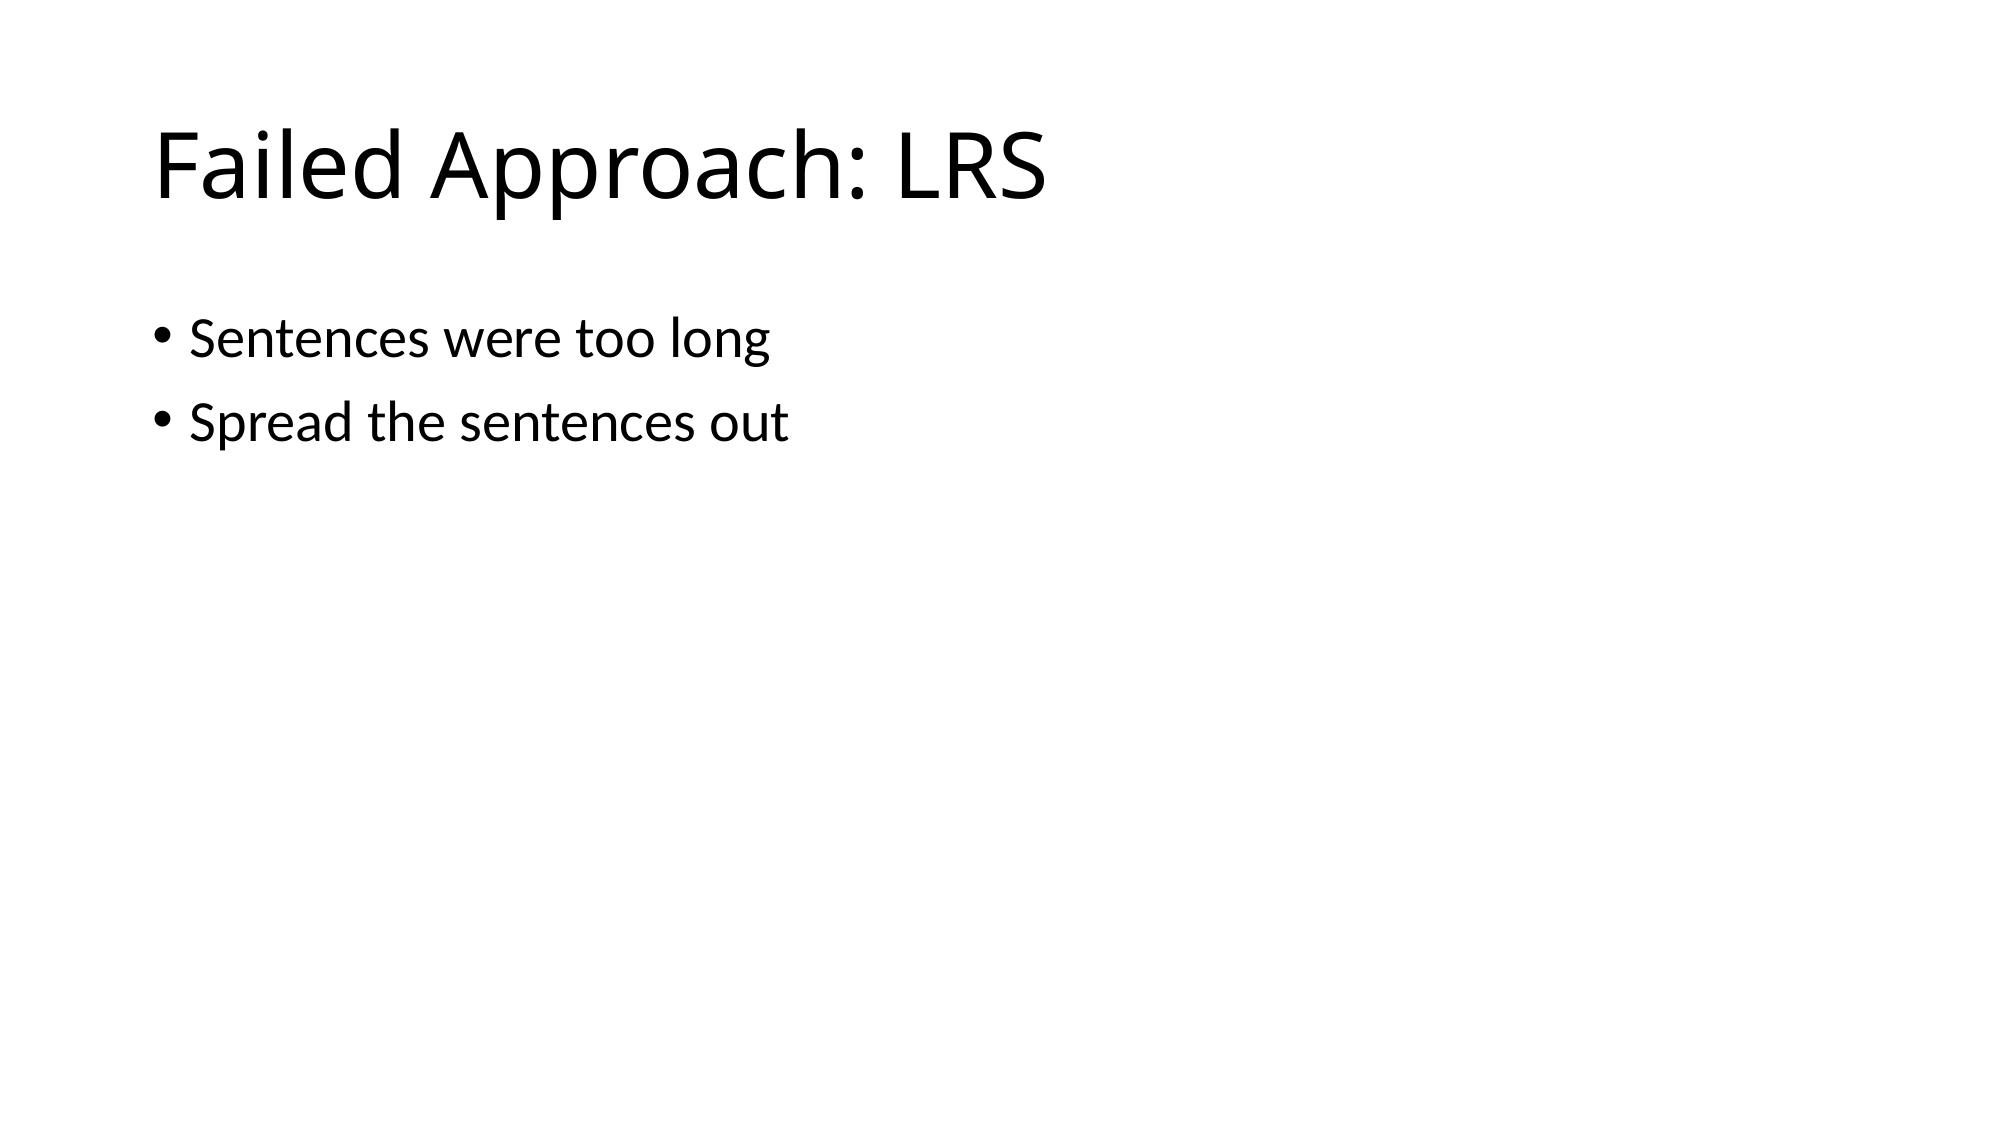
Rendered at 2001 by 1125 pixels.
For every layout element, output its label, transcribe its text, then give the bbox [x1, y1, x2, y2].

list Sentences were too long Spread the sentences out [137, 299, 1863, 1014]
title Failed Approach: LRS [137, 59, 1863, 278]
